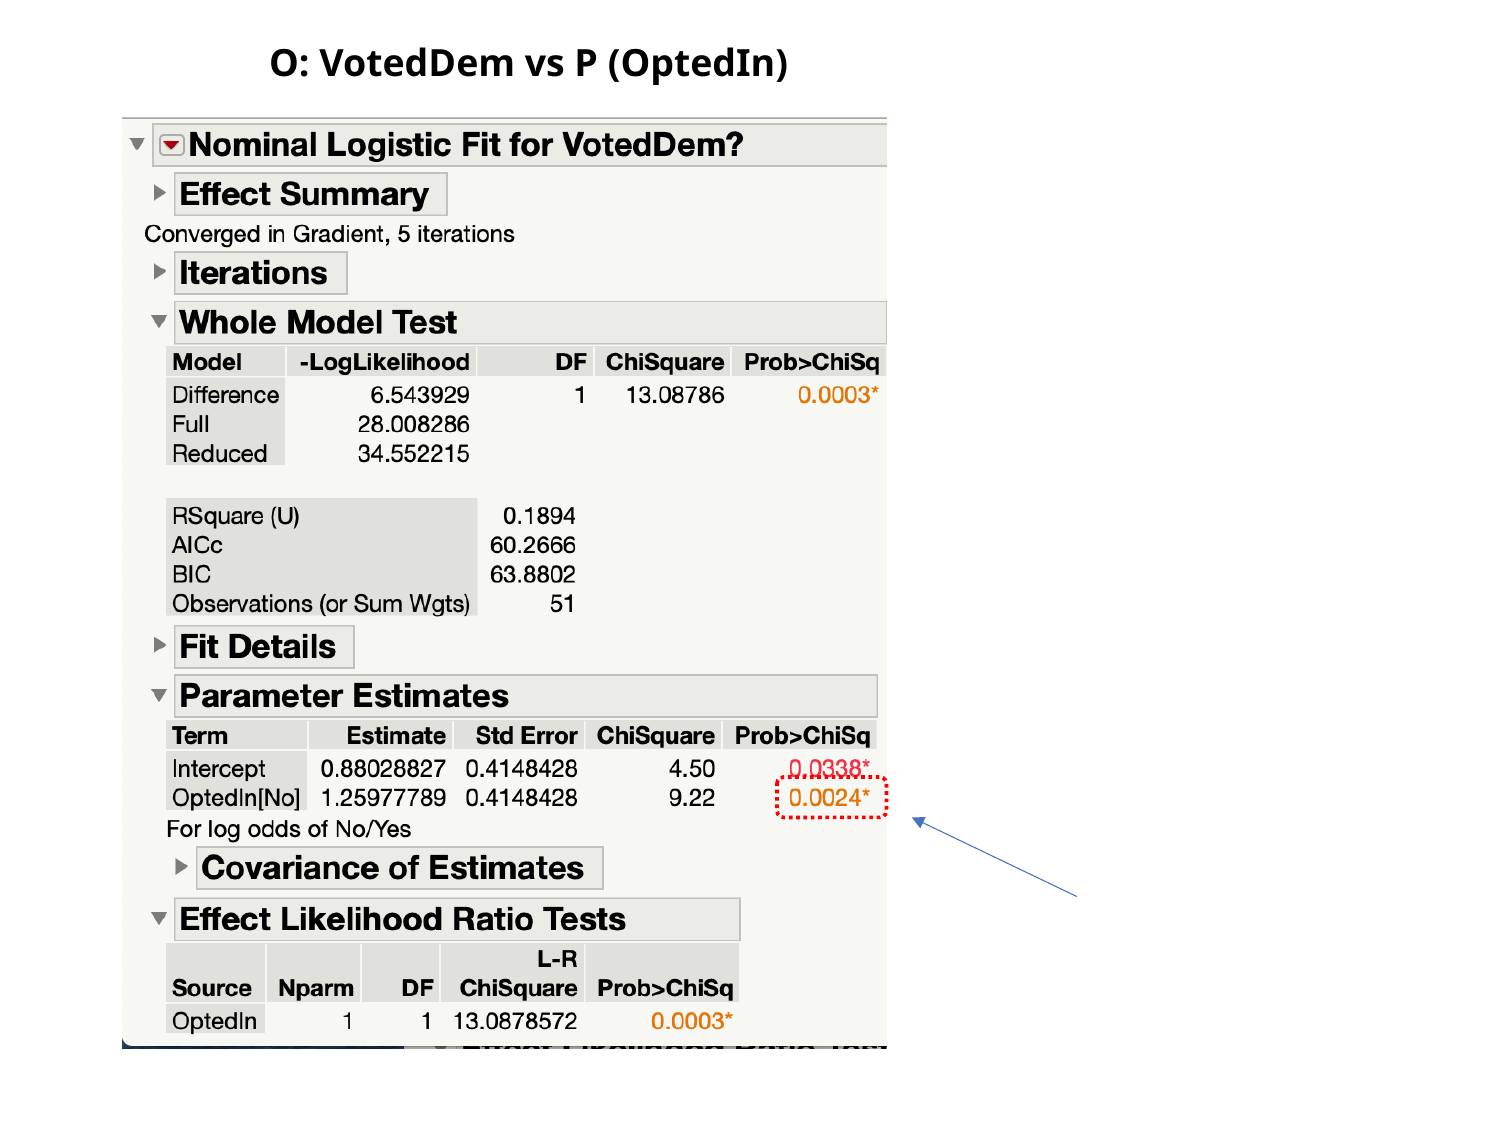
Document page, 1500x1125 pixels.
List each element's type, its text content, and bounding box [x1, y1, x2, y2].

text_box O: VotedDem vs P (OptedIn) [254, 31, 1291, 92]
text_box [911, 817, 1077, 897]
picture [121, 117, 887, 1049]
